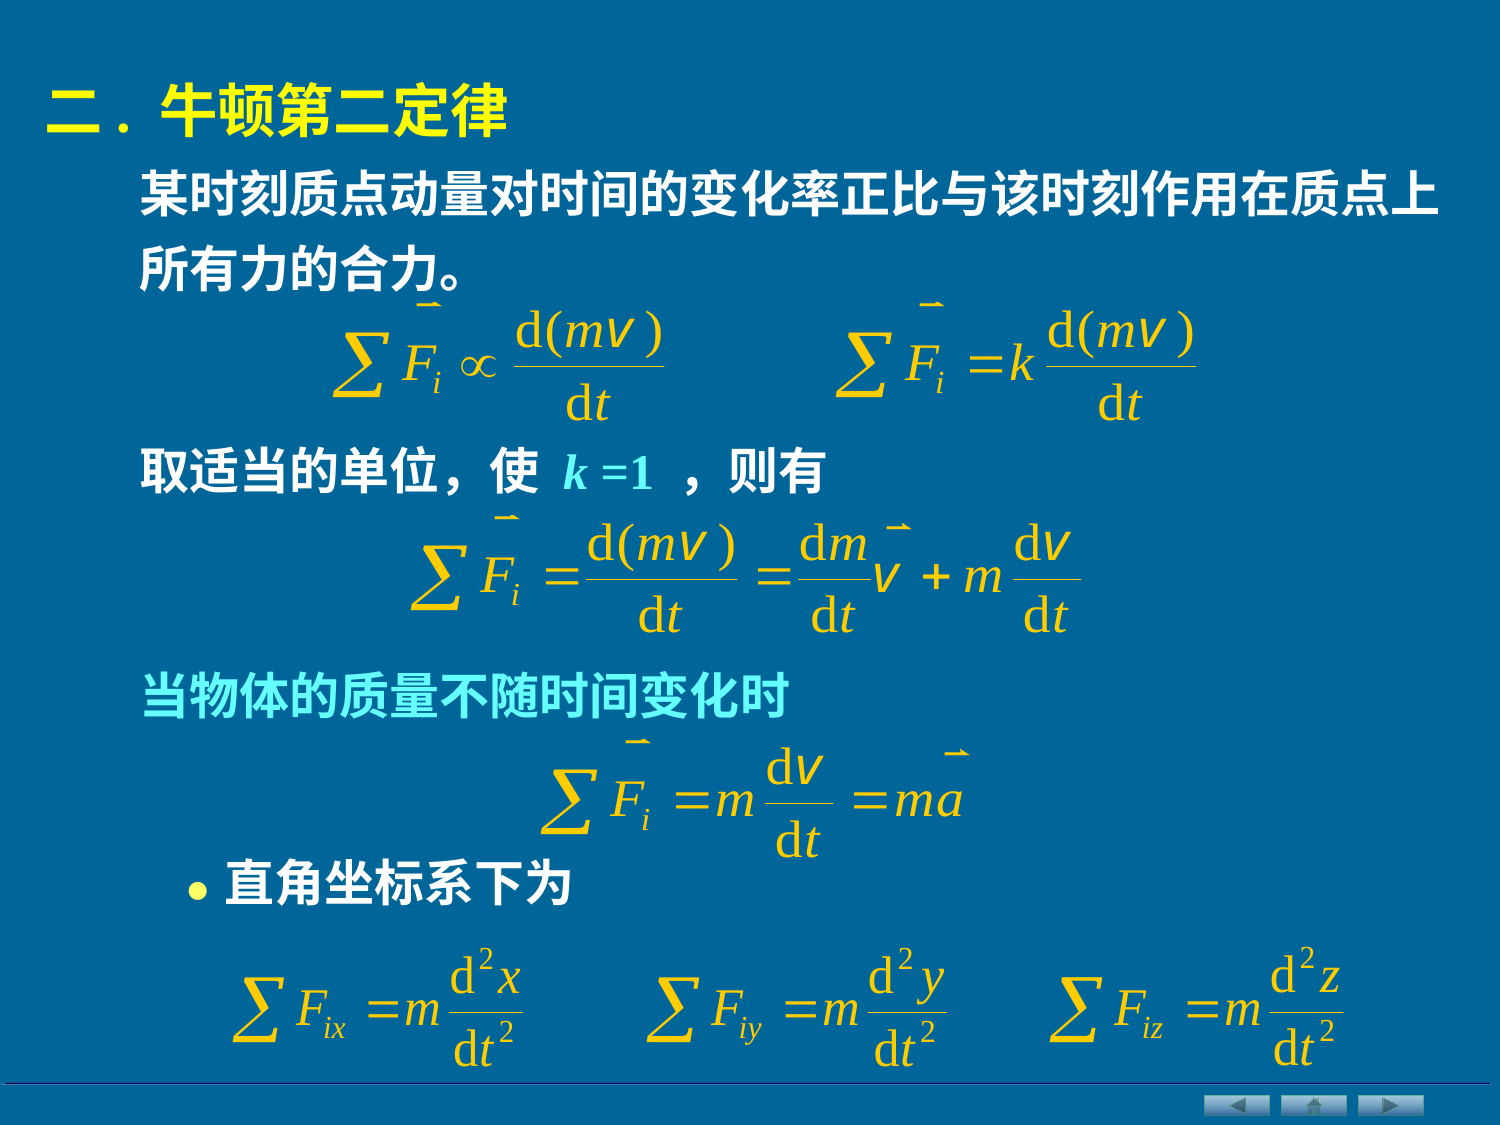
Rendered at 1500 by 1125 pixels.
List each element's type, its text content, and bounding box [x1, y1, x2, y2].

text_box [1033, 939, 1347, 1070]
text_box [832, 302, 1200, 425]
text_box 取适当的单位，使 k =1 ，则有 [125, 432, 1125, 508]
text_box 二. 牛顿第二定律 [29, 66, 555, 152]
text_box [643, 940, 951, 1070]
text_box • [171, 839, 225, 935]
text_box 当物体的质量不随时间变化时 [125, 656, 850, 732]
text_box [537, 739, 970, 862]
text_box 某时刻质点动量对时间的变化率正比与该时刻作用在质点上所有力的合力。 [124, 139, 1463, 305]
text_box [229, 940, 541, 1070]
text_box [329, 302, 668, 425]
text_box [407, 515, 1085, 638]
text_box 直角坐标系下为 [225, 851, 644, 912]
